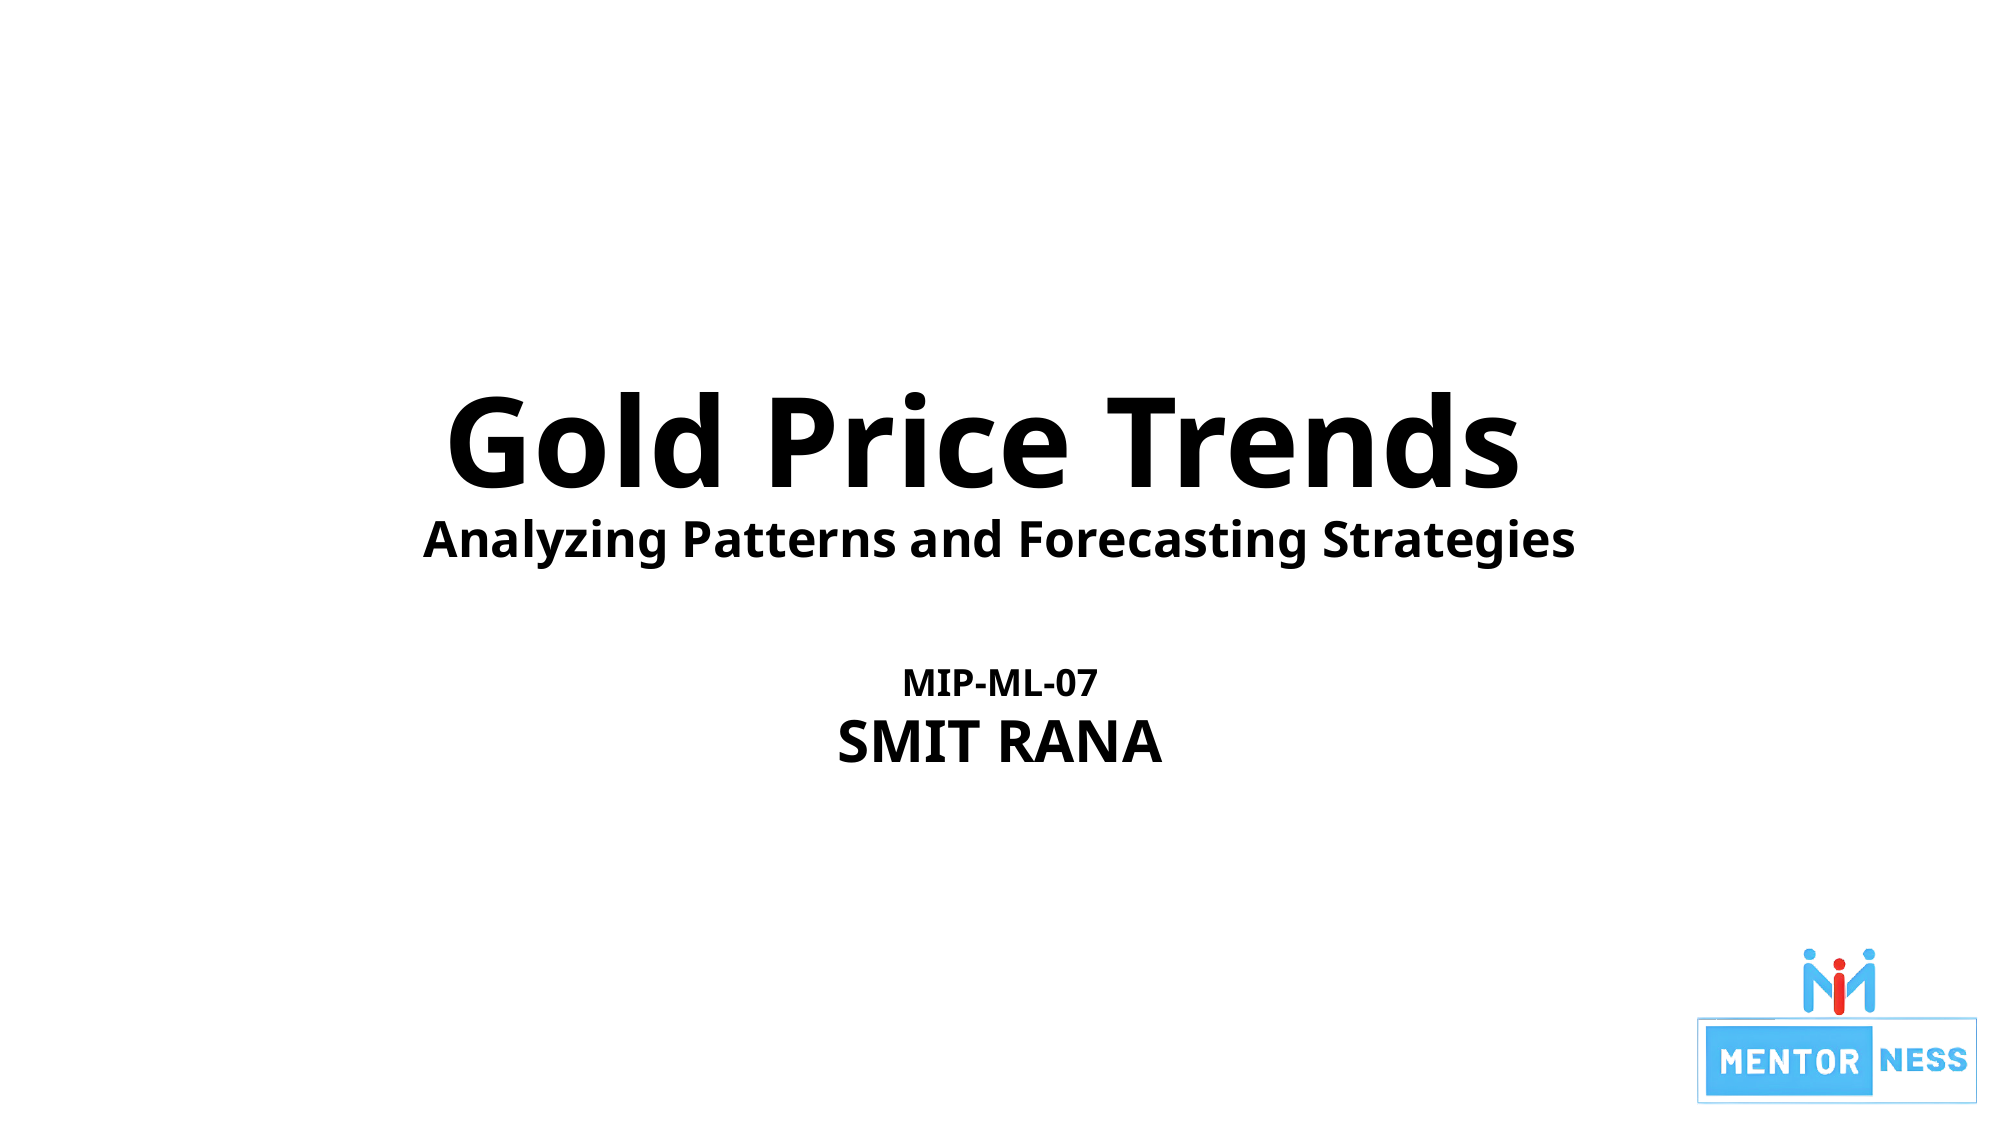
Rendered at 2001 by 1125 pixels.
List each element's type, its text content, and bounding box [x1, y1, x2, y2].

title Gold Price Trends Analyzing Patterns and Forecasting Strategies [249, 184, 1750, 576]
text_box MIP-ML-07 SMIT RANA [500, 651, 1500, 782]
picture [1687, 940, 1981, 1111]
